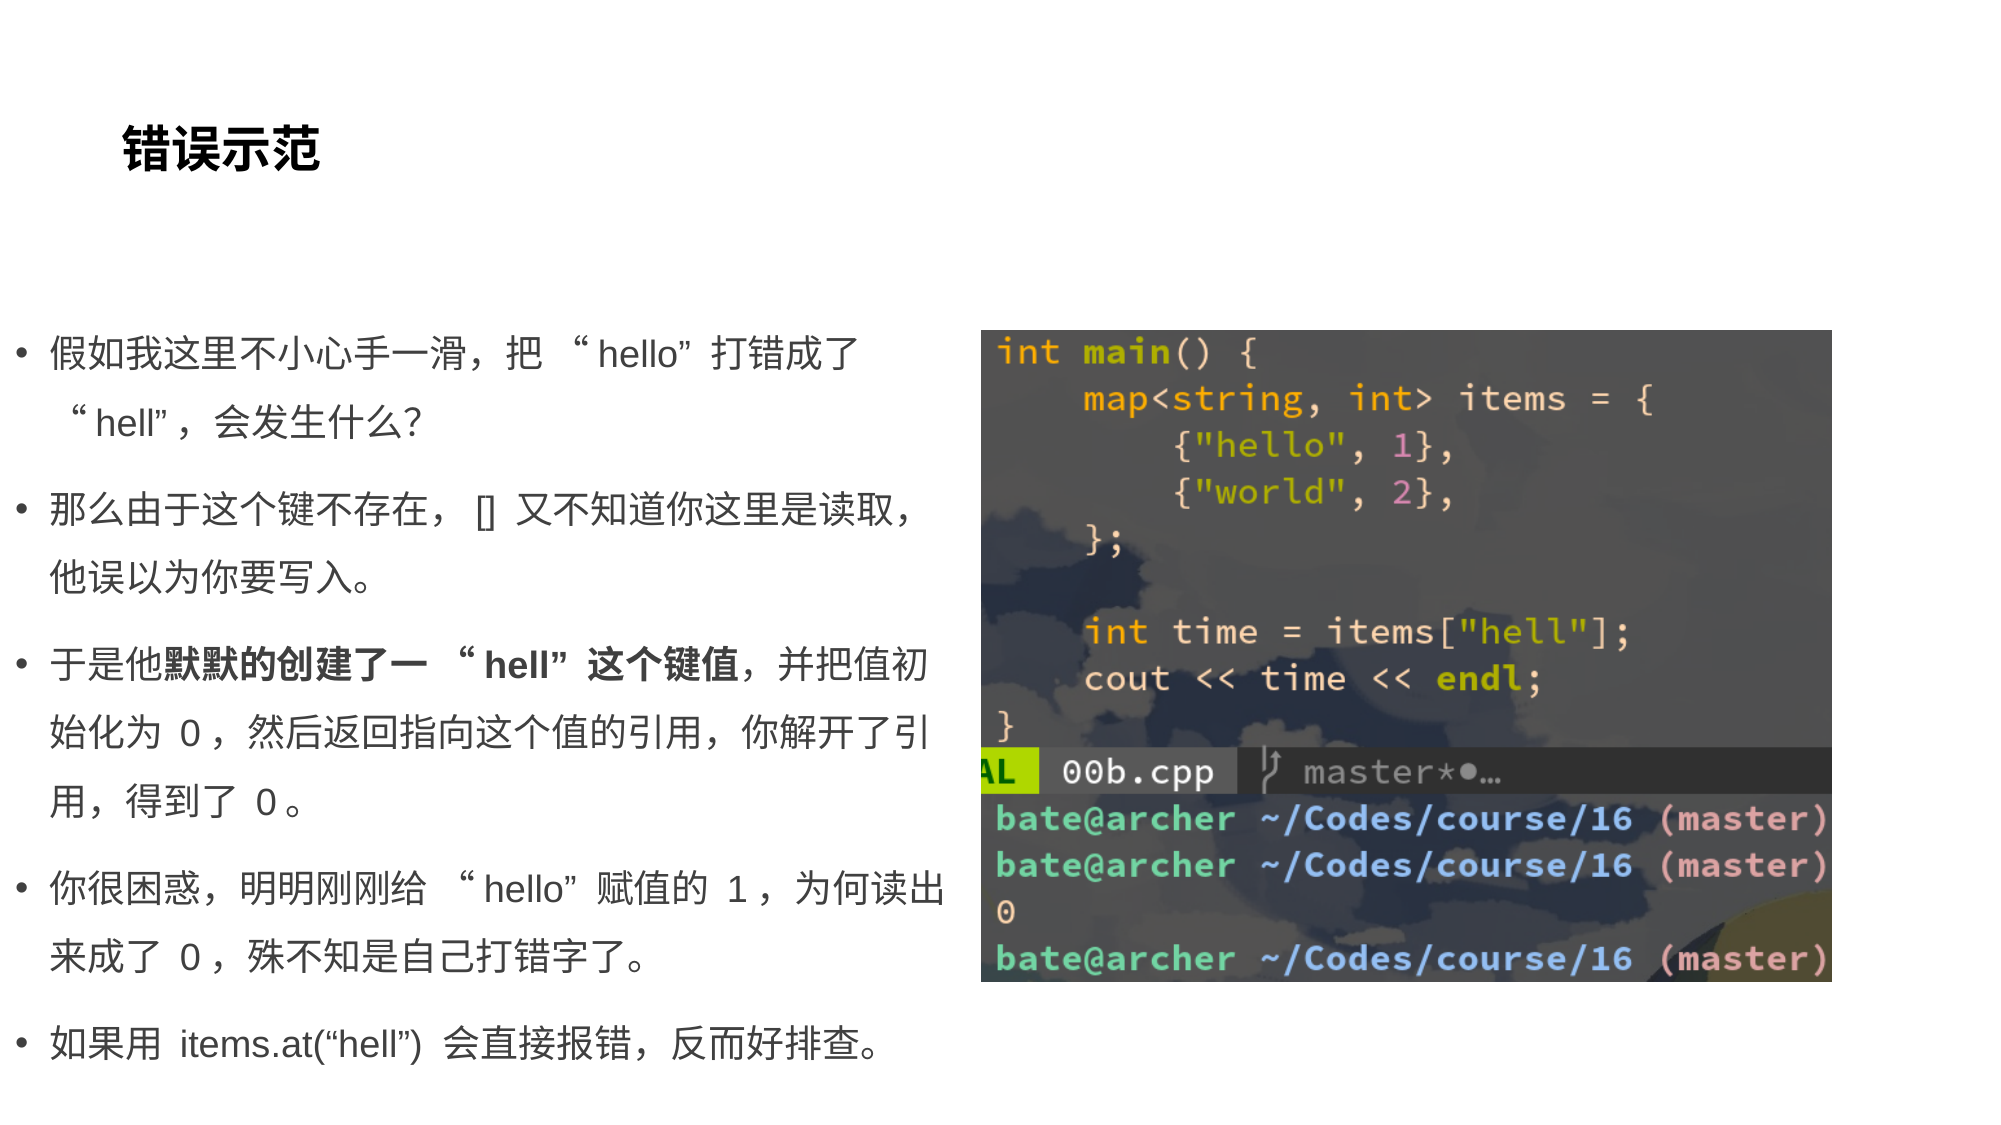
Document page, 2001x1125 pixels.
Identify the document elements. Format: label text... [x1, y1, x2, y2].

list 假如我这里不小心手一滑，把 “hello” 打错成了 “hell”，会发生什么？ 那么由于这个键不存在，[] 又不知道你这里是读取，他误以为你要写入。 于是他默默的创建了一 “hell” 这个键值，并把值初始化为 0，然后返回指向这个值的引用，你解开了引用，得到了 0。 你很困惑，明明刚刚给 “hello” 赋值的 1，为何读出来成了 0，殊不知是自己打错字了。 如果用 items.at(“hell”) 会直接报错，反而好排查。 [0, 299, 982, 1080]
title 错误示范 [106, 42, 1832, 260]
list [981, 330, 1832, 982]
